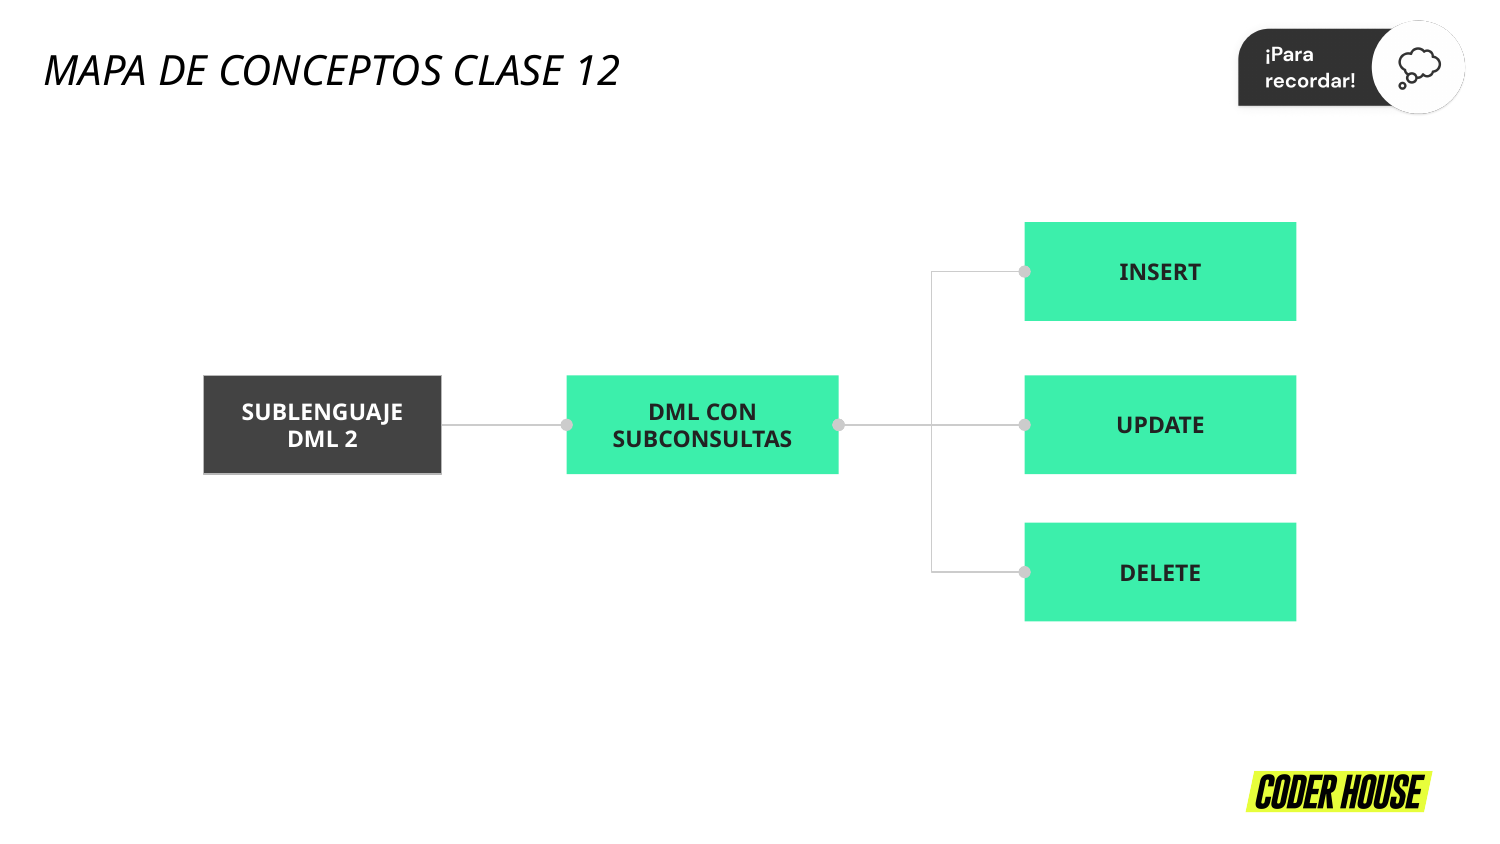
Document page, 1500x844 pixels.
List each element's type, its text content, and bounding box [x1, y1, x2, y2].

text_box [838, 424, 1025, 573]
picture [1241, 764, 1437, 819]
text_box INSERT [1024, 222, 1297, 321]
text_box DML CON SUBCONSULTAS [566, 375, 833, 475]
text_box UPDATE [1030, 375, 1297, 475]
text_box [838, 271, 1025, 423]
text_box DELETE [1024, 522, 1297, 622]
title MAPA DE CONCEPTOS CLASE 12 [28, 32, 1212, 102]
picture [1217, 14, 1487, 121]
text_box SUBLENGUAJE DML 2 [203, 375, 442, 475]
